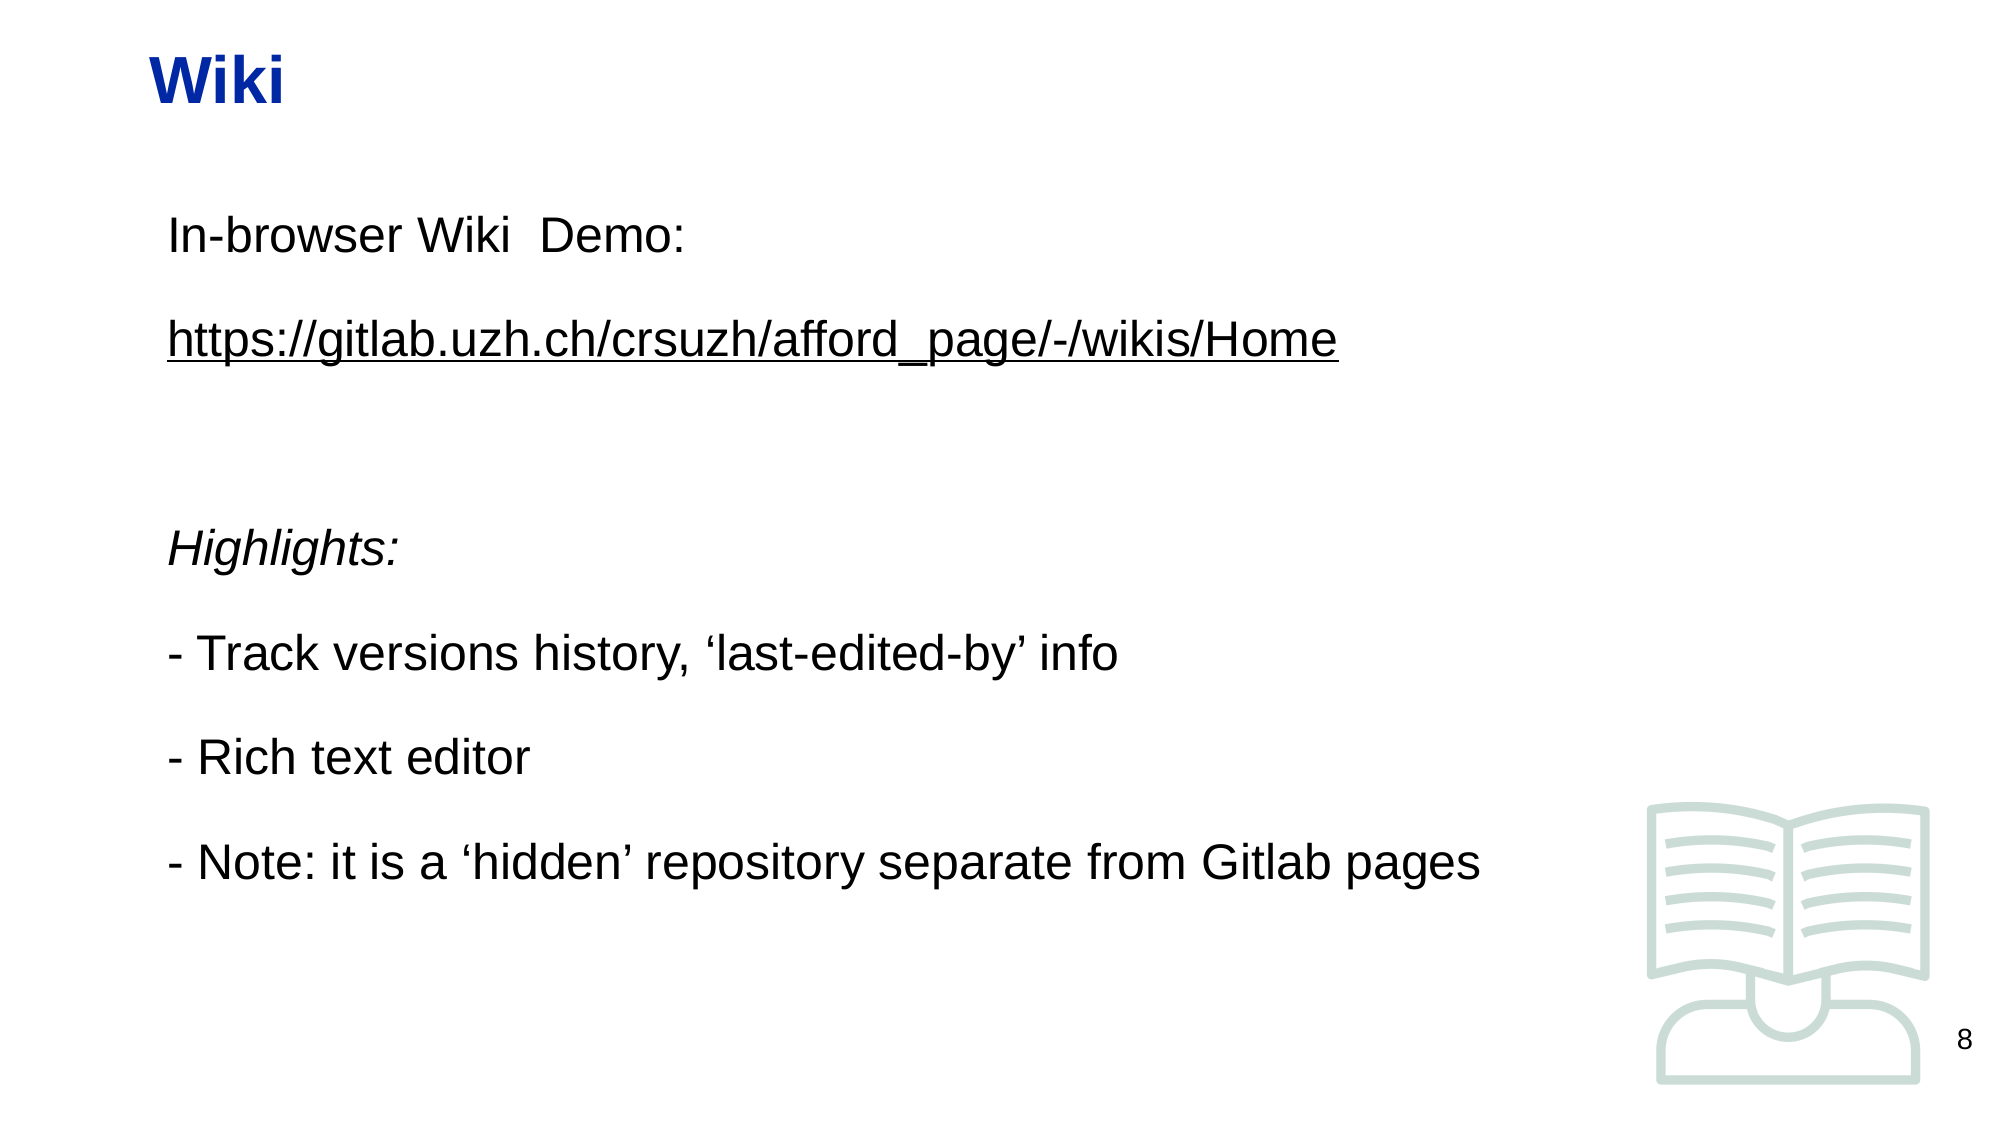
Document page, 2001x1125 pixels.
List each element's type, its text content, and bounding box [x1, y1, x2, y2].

title Wiki [149, 31, 1851, 132]
picture [1621, 792, 1964, 1095]
slide_number 8 [1853, 1019, 1974, 1106]
list In-browser Wiki Demo: https://gitlab.uzh.ch/crsuzh/afford_page/-/wikis/Home Highlights: - Track versions history, ‘last-edited-by’ info - Rich text editor - Note: it is a ‘hidden’ repository separate from Gitlab pages [149, 172, 1851, 987]
